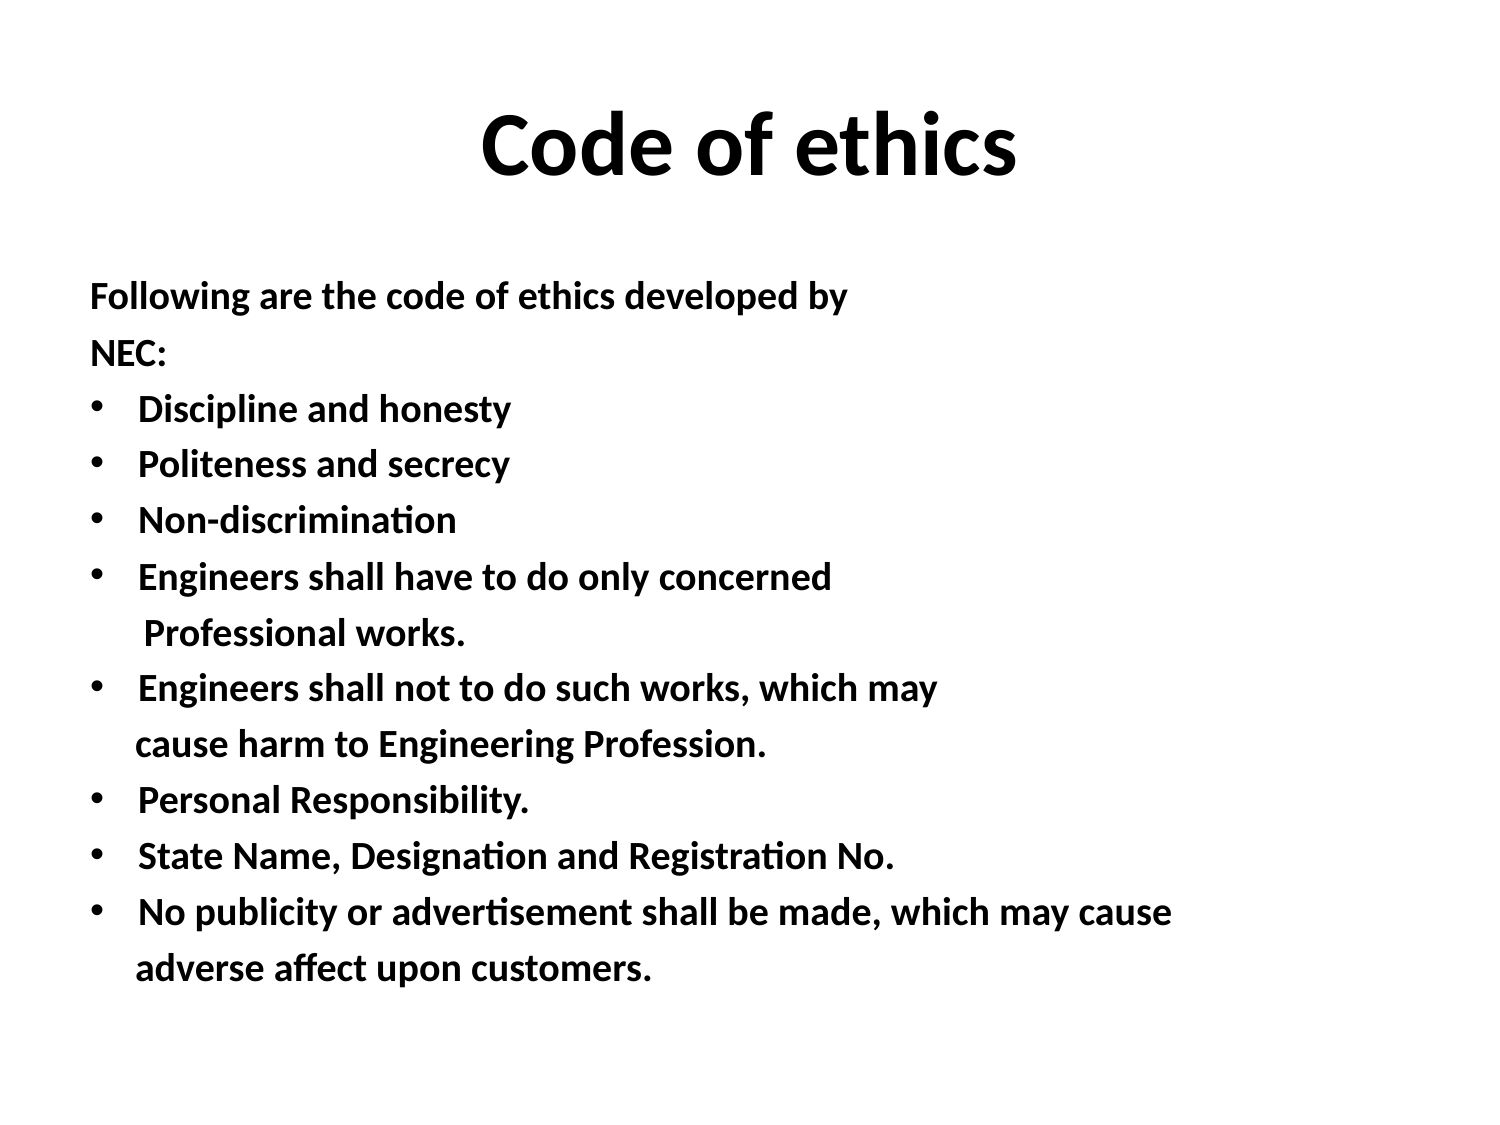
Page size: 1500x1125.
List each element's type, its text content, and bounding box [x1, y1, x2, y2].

title Code of ethics [75, 45, 1425, 233]
list Following are the code of ethics developed by NEC: Discipline and honesty Politeness and secrecy Non-discrimination Engineers shall have to do only concerned Professional works. Engineers shall not to do such works, which may cause harm to Engineering Profession. Personal Responsibility. State Name, Designation and Registration No. No publicity or advertisement shall be made, which may cause adverse affect upon customers. [75, 262, 1425, 1005]
